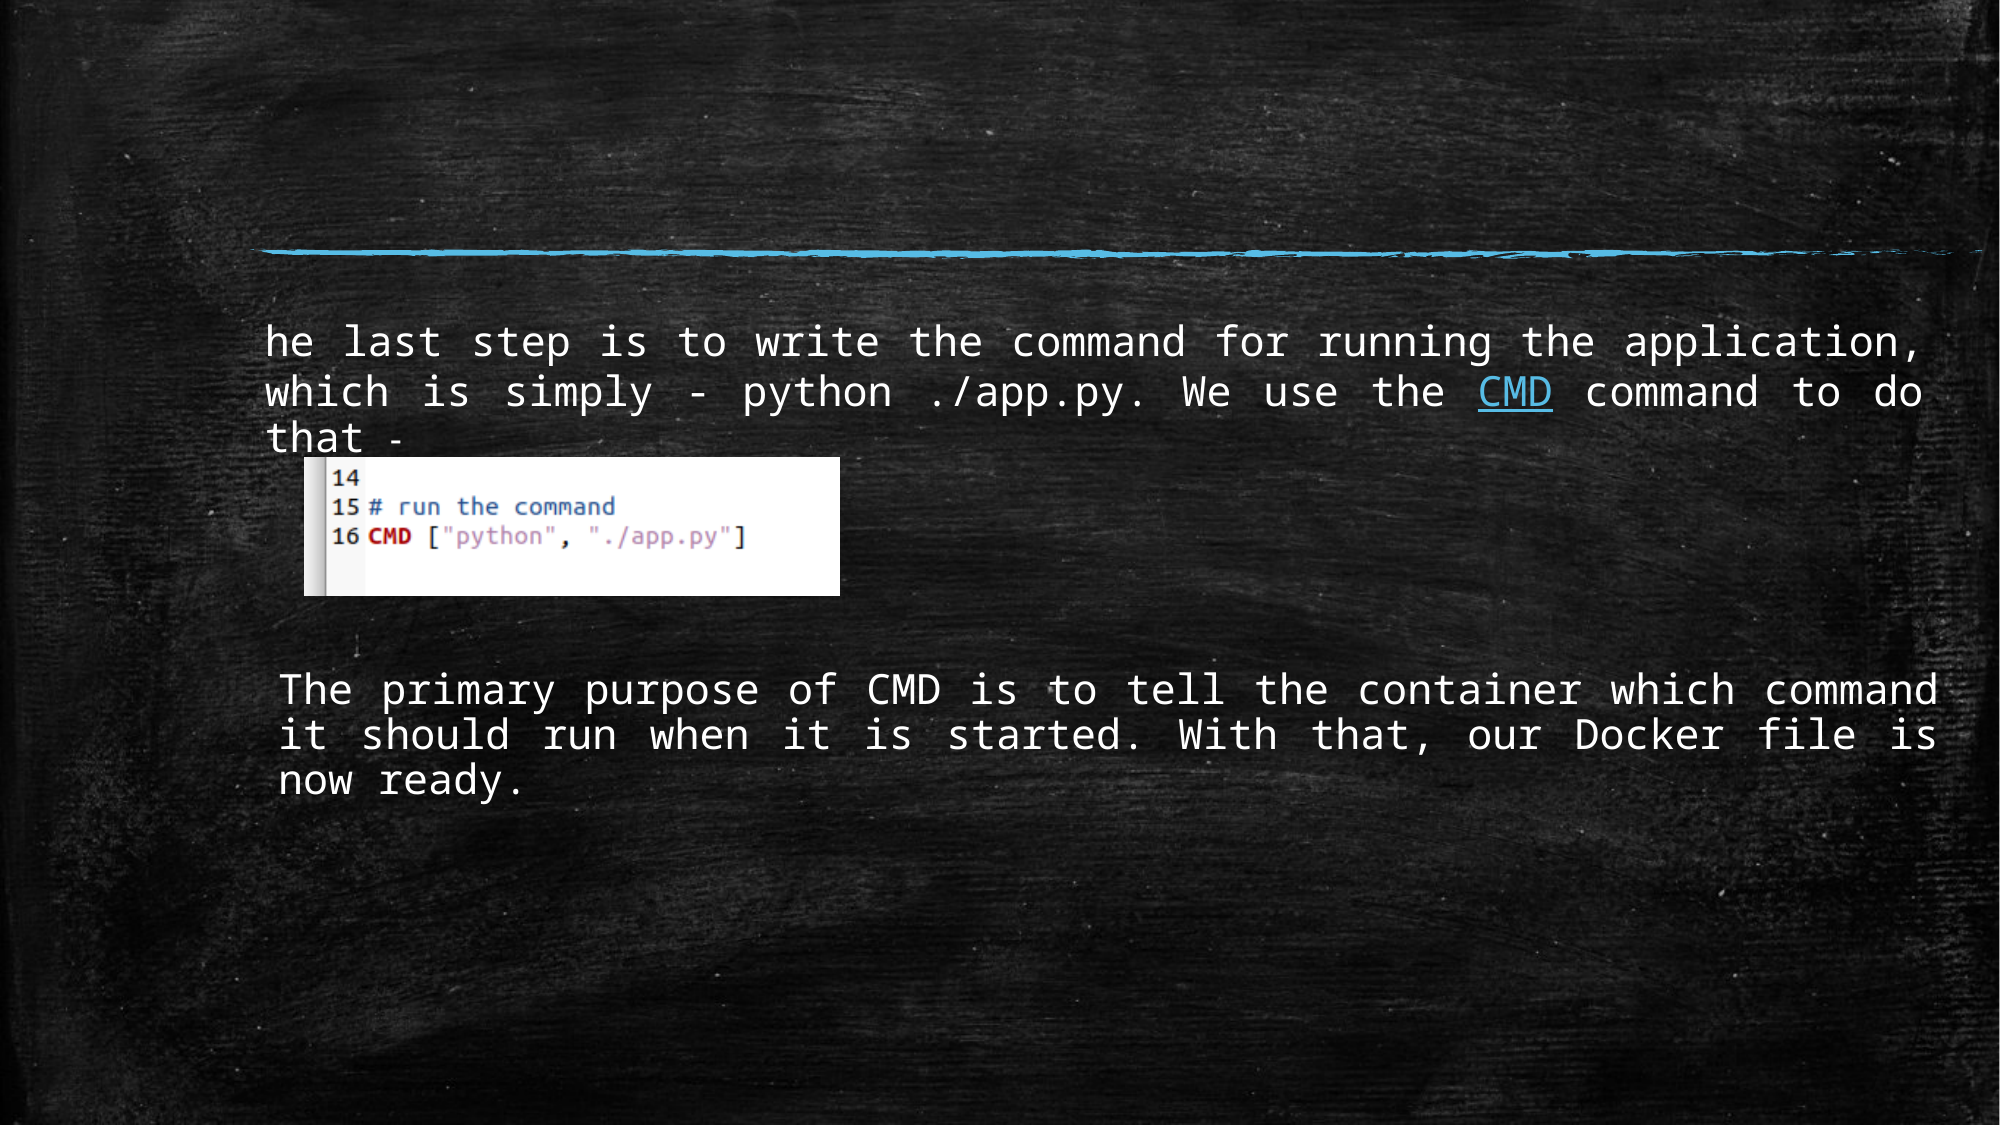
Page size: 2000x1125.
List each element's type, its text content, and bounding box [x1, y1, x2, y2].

picture [304, 457, 840, 596]
list he last step is to write the command for running the application, which is simply - python ./app.py. We use the CMD command to do that - [249, 312, 1939, 1013]
text_box The primary purpose of CMD is to tell the container which command it should run when it is started. With that, our Docker file is now ready. [263, 661, 1954, 812]
